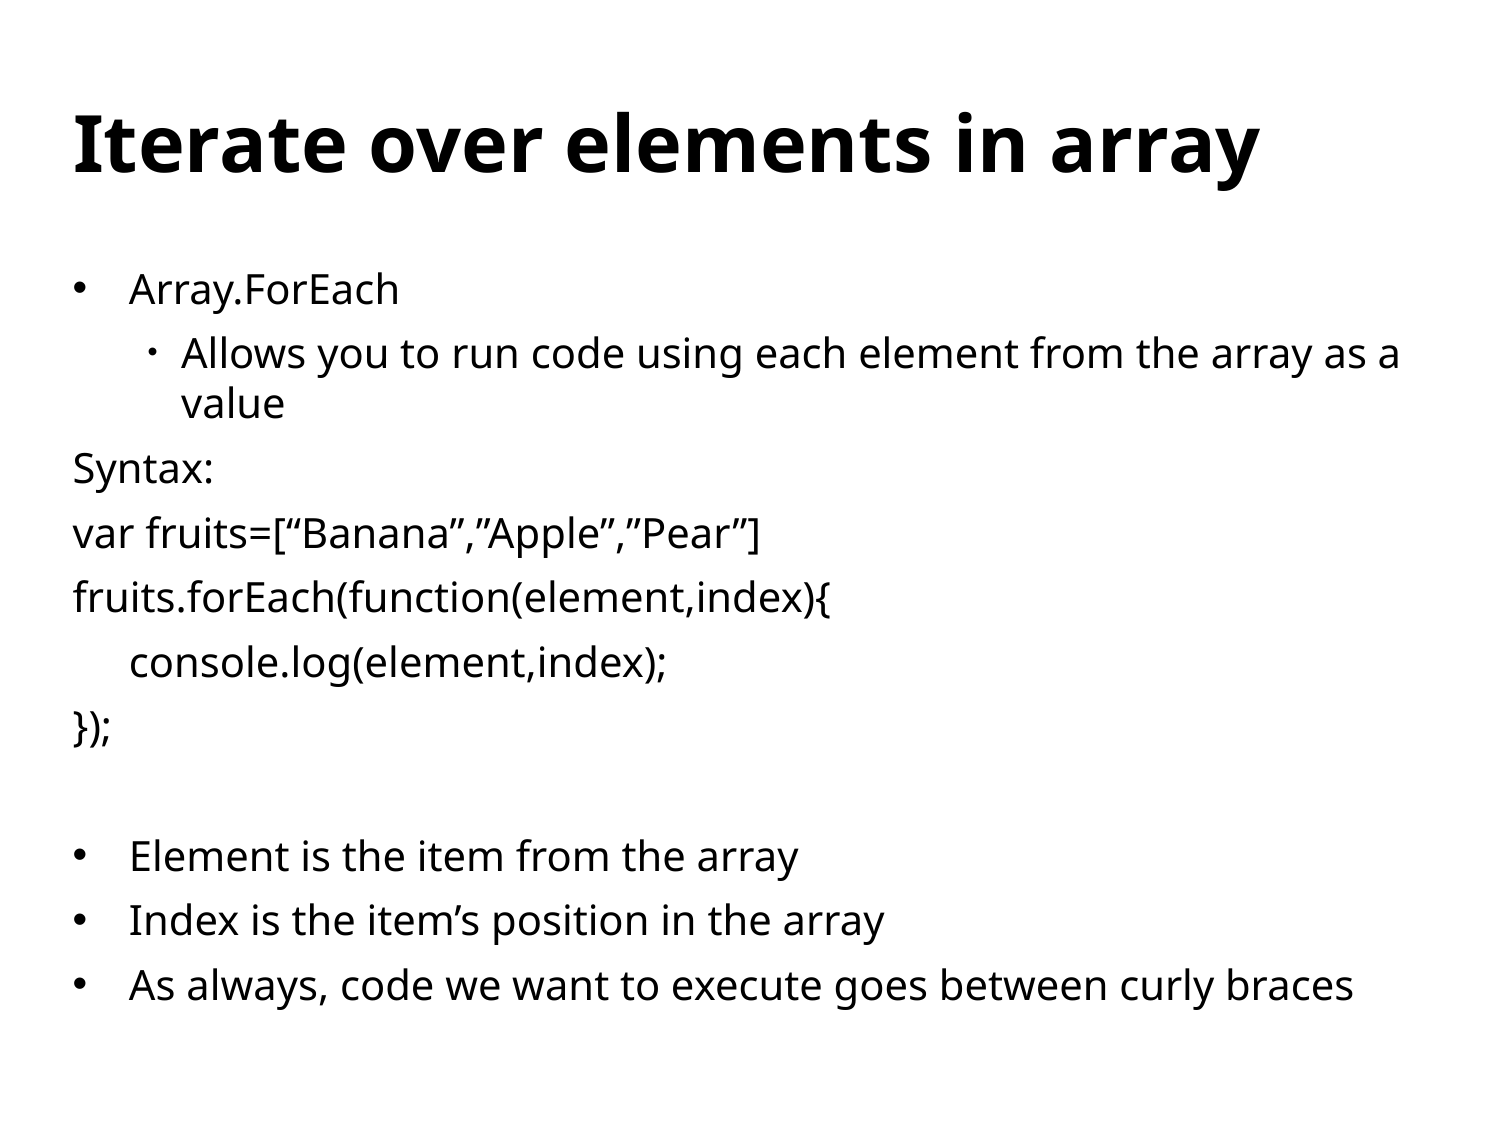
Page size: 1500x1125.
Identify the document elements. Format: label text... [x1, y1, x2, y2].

list Array.ForEach Allows you to run code using each element from the array as a value Syntax: var fruits=[“Banana”,”Apple”,”Pear”] fruits.forEach(function(element,index){ console.log(element,index); }); Element is the item from the array Index is the item’s position in the array As always, code we want to execute goes between curly braces [72, 262, 1426, 1039]
title Iterate over elements in array [73, 83, 1427, 288]
